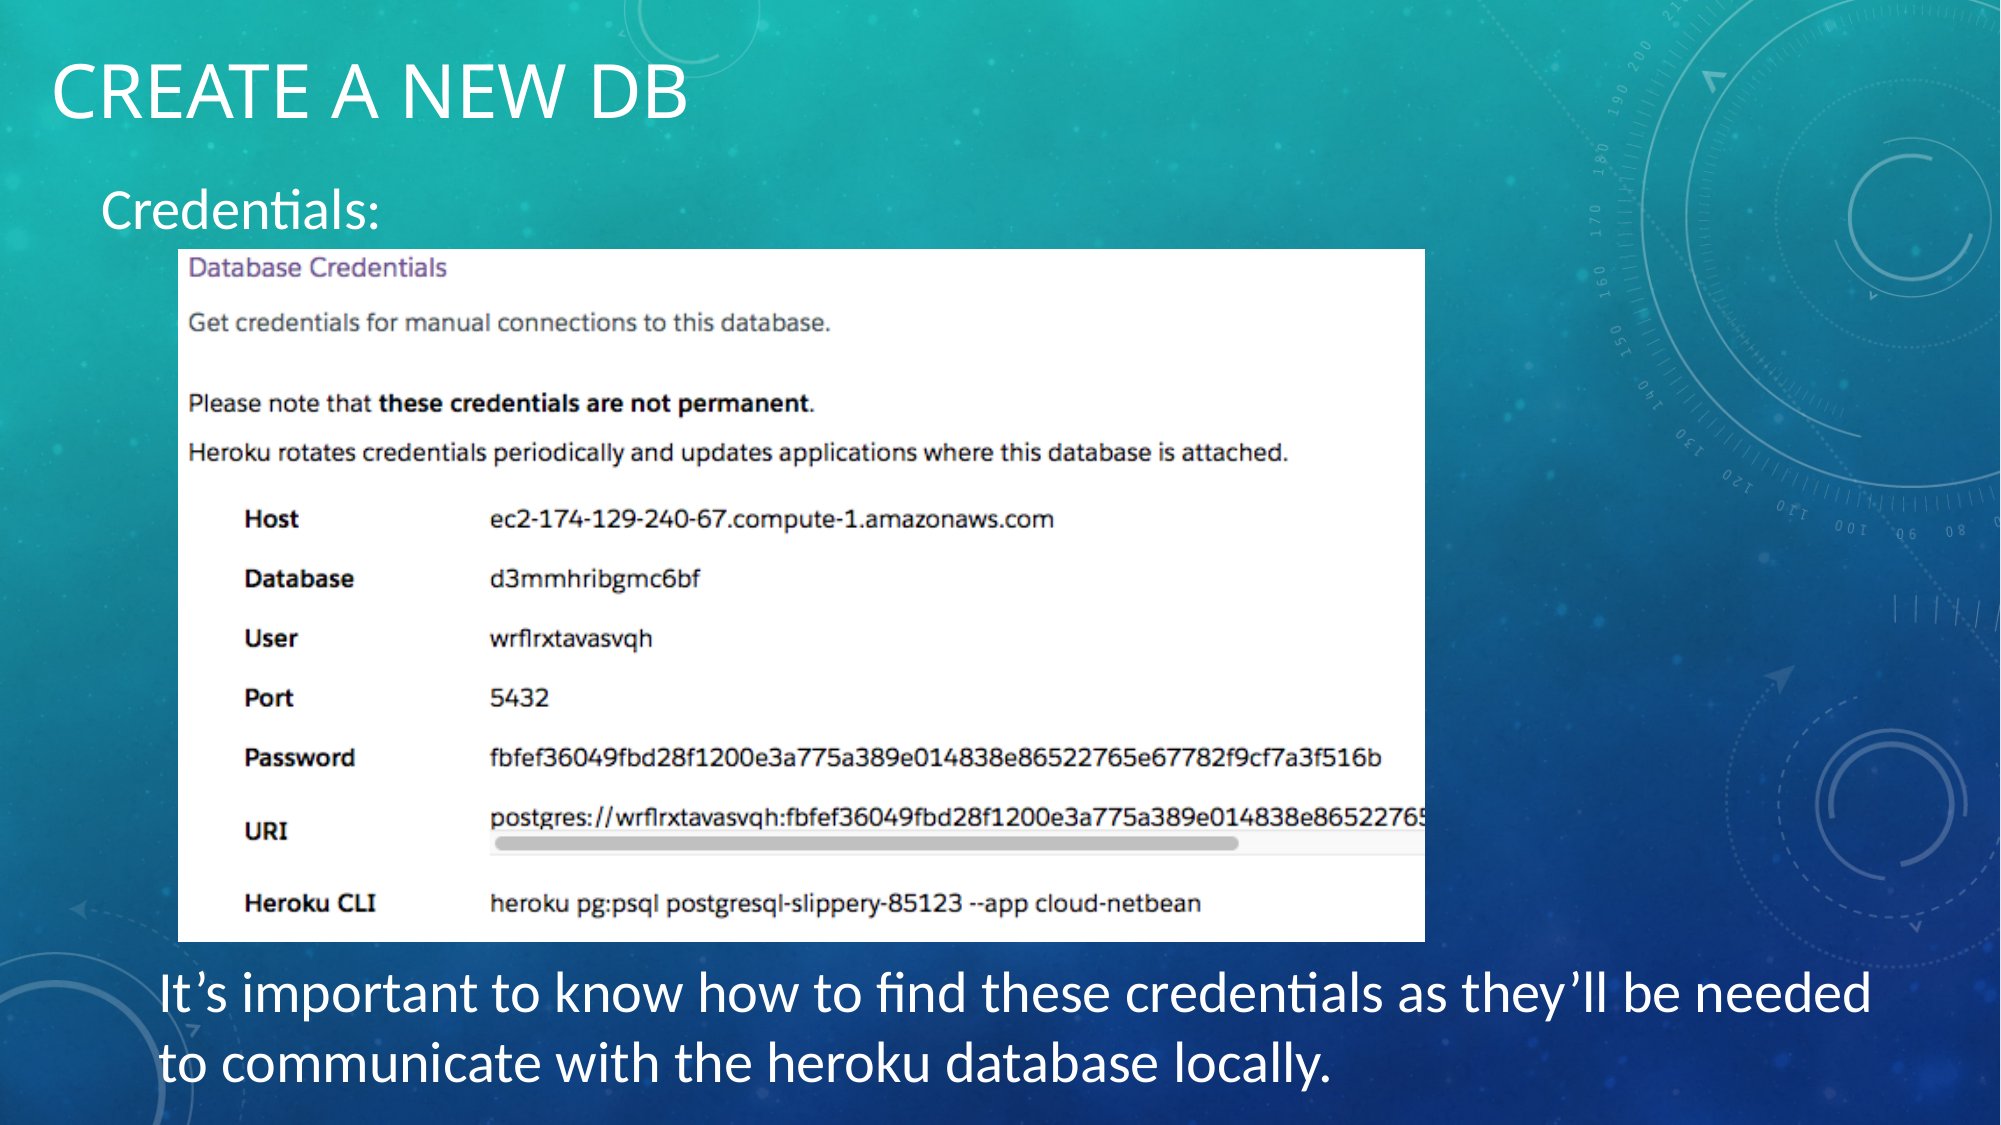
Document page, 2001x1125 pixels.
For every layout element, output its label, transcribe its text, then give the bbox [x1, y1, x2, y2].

text_box Credentials: [86, 164, 1862, 249]
title Create a new DB [35, 11, 1811, 166]
text_box It’s important to know how to find these credentials as they’ll be needed to communicate with the heroku database locally. [143, 946, 1947, 1102]
picture [0, 0, 2001, 1125]
